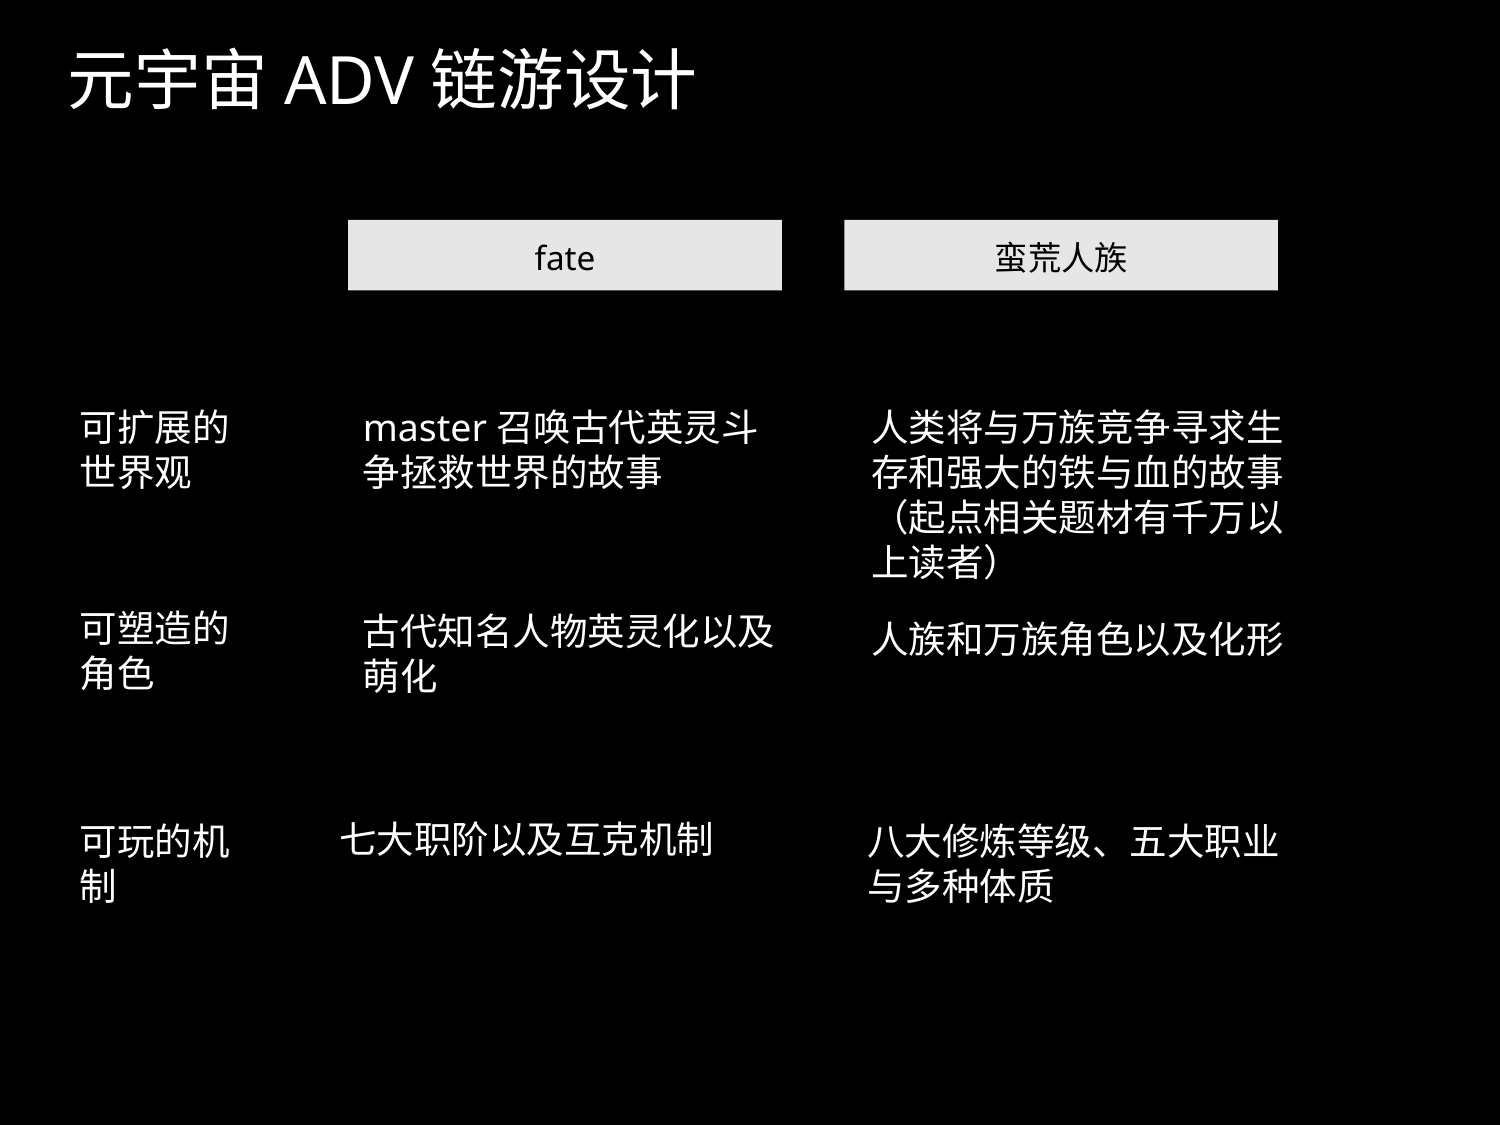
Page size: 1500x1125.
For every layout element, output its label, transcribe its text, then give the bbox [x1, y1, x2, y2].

text_box 人族和万族角色以及化形 [856, 608, 1299, 669]
text_box 人类将与万族竞争寻求生存和强大的铁与血的故事（起点相关题材有千万以上读者） [856, 396, 1299, 592]
text_box master召唤古代英灵斗争拯救世界的故事 [348, 397, 791, 502]
text_box 元宇宙ADV链游设计 [53, 30, 1013, 126]
text_box 蛮荒人族 [843, 219, 1279, 292]
text_box fate [347, 219, 783, 292]
text_box 可玩的机制 [64, 810, 252, 916]
text_box 古代知名人物英灵化以及萌化 [348, 600, 791, 706]
text_box 可扩展的世界观 [64, 396, 252, 502]
text_box 八大修炼等级、五大职业与多种体质 [852, 810, 1296, 916]
text_box 可塑造的角色 [64, 597, 252, 703]
text_box 七大职阶以及互克机制 [324, 808, 768, 869]
